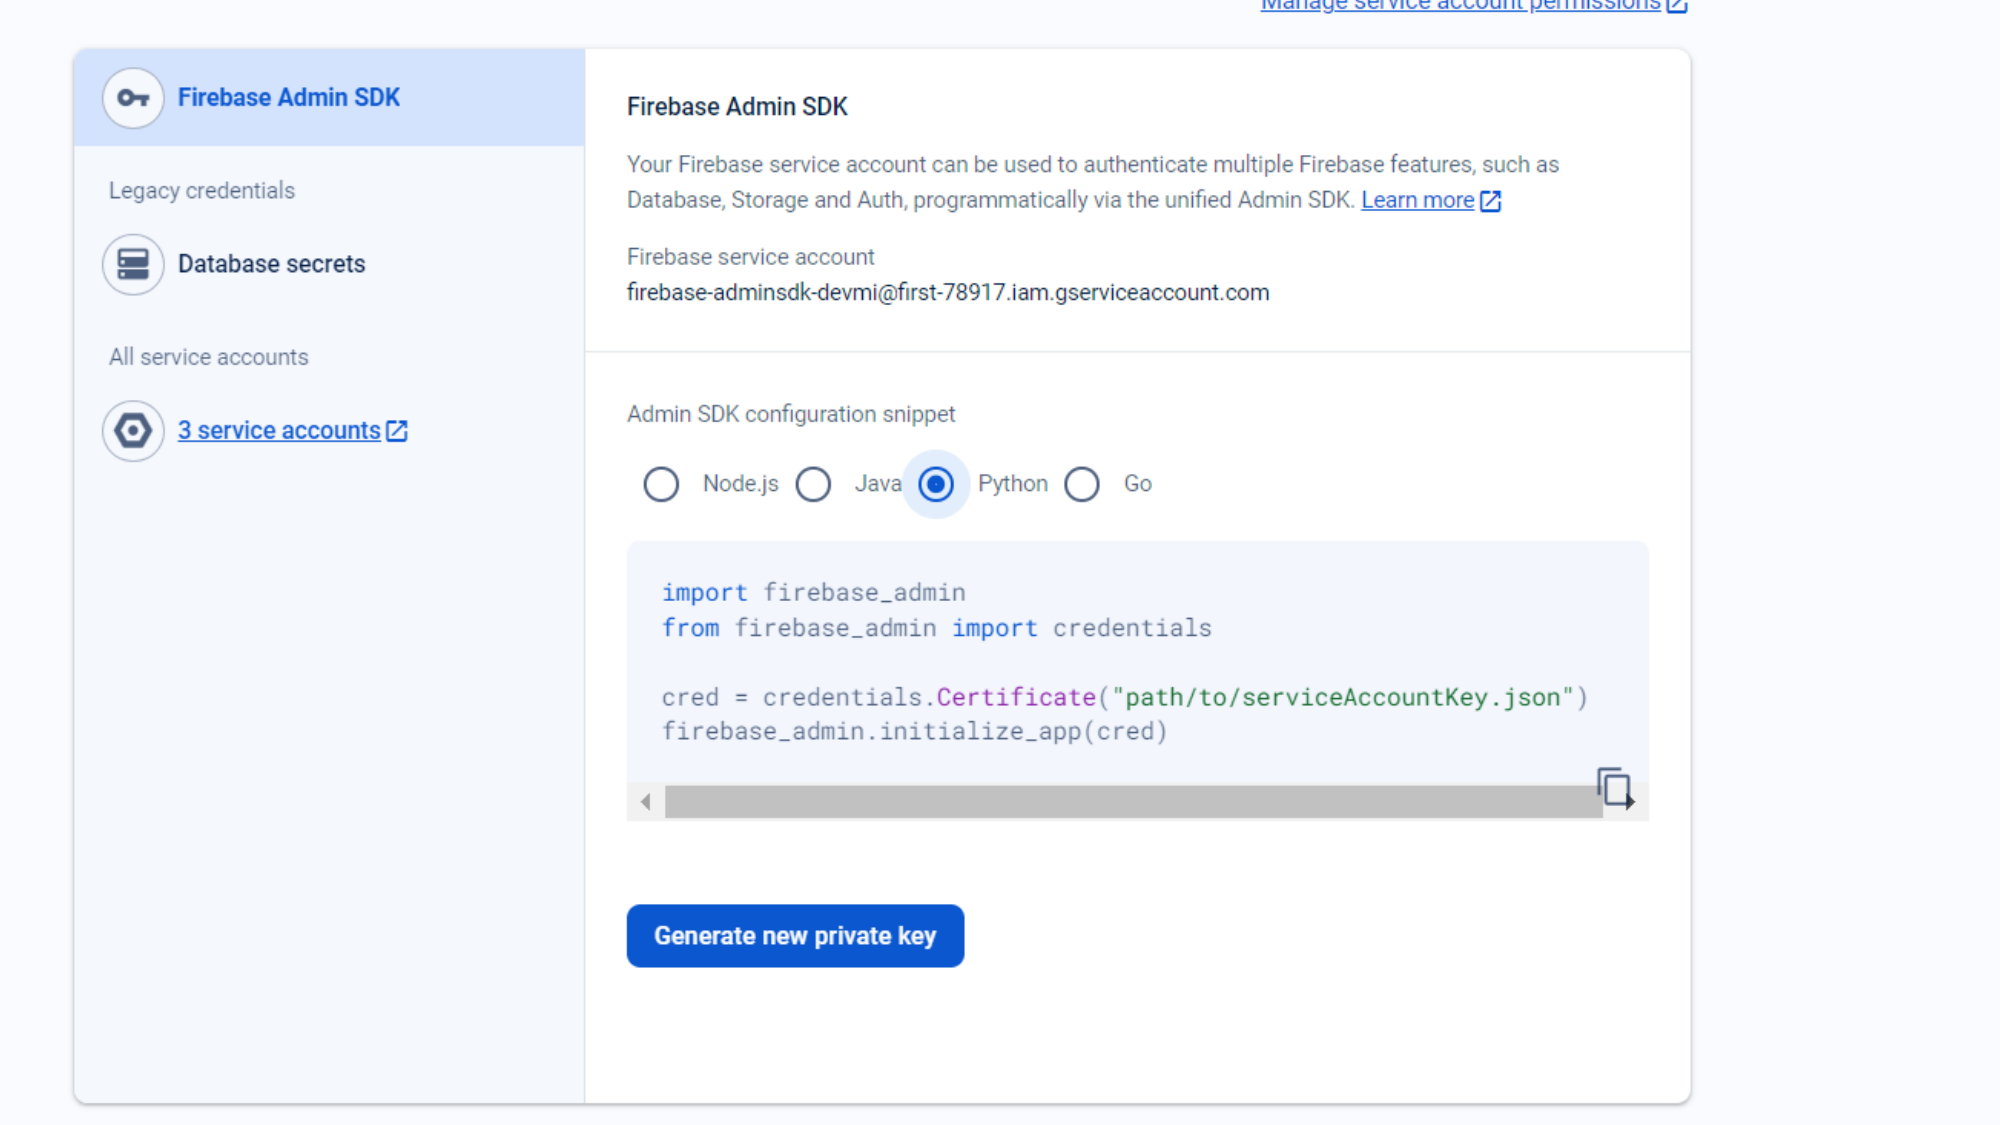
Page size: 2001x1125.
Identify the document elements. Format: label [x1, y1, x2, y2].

list [0, 0, 2000, 1125]
